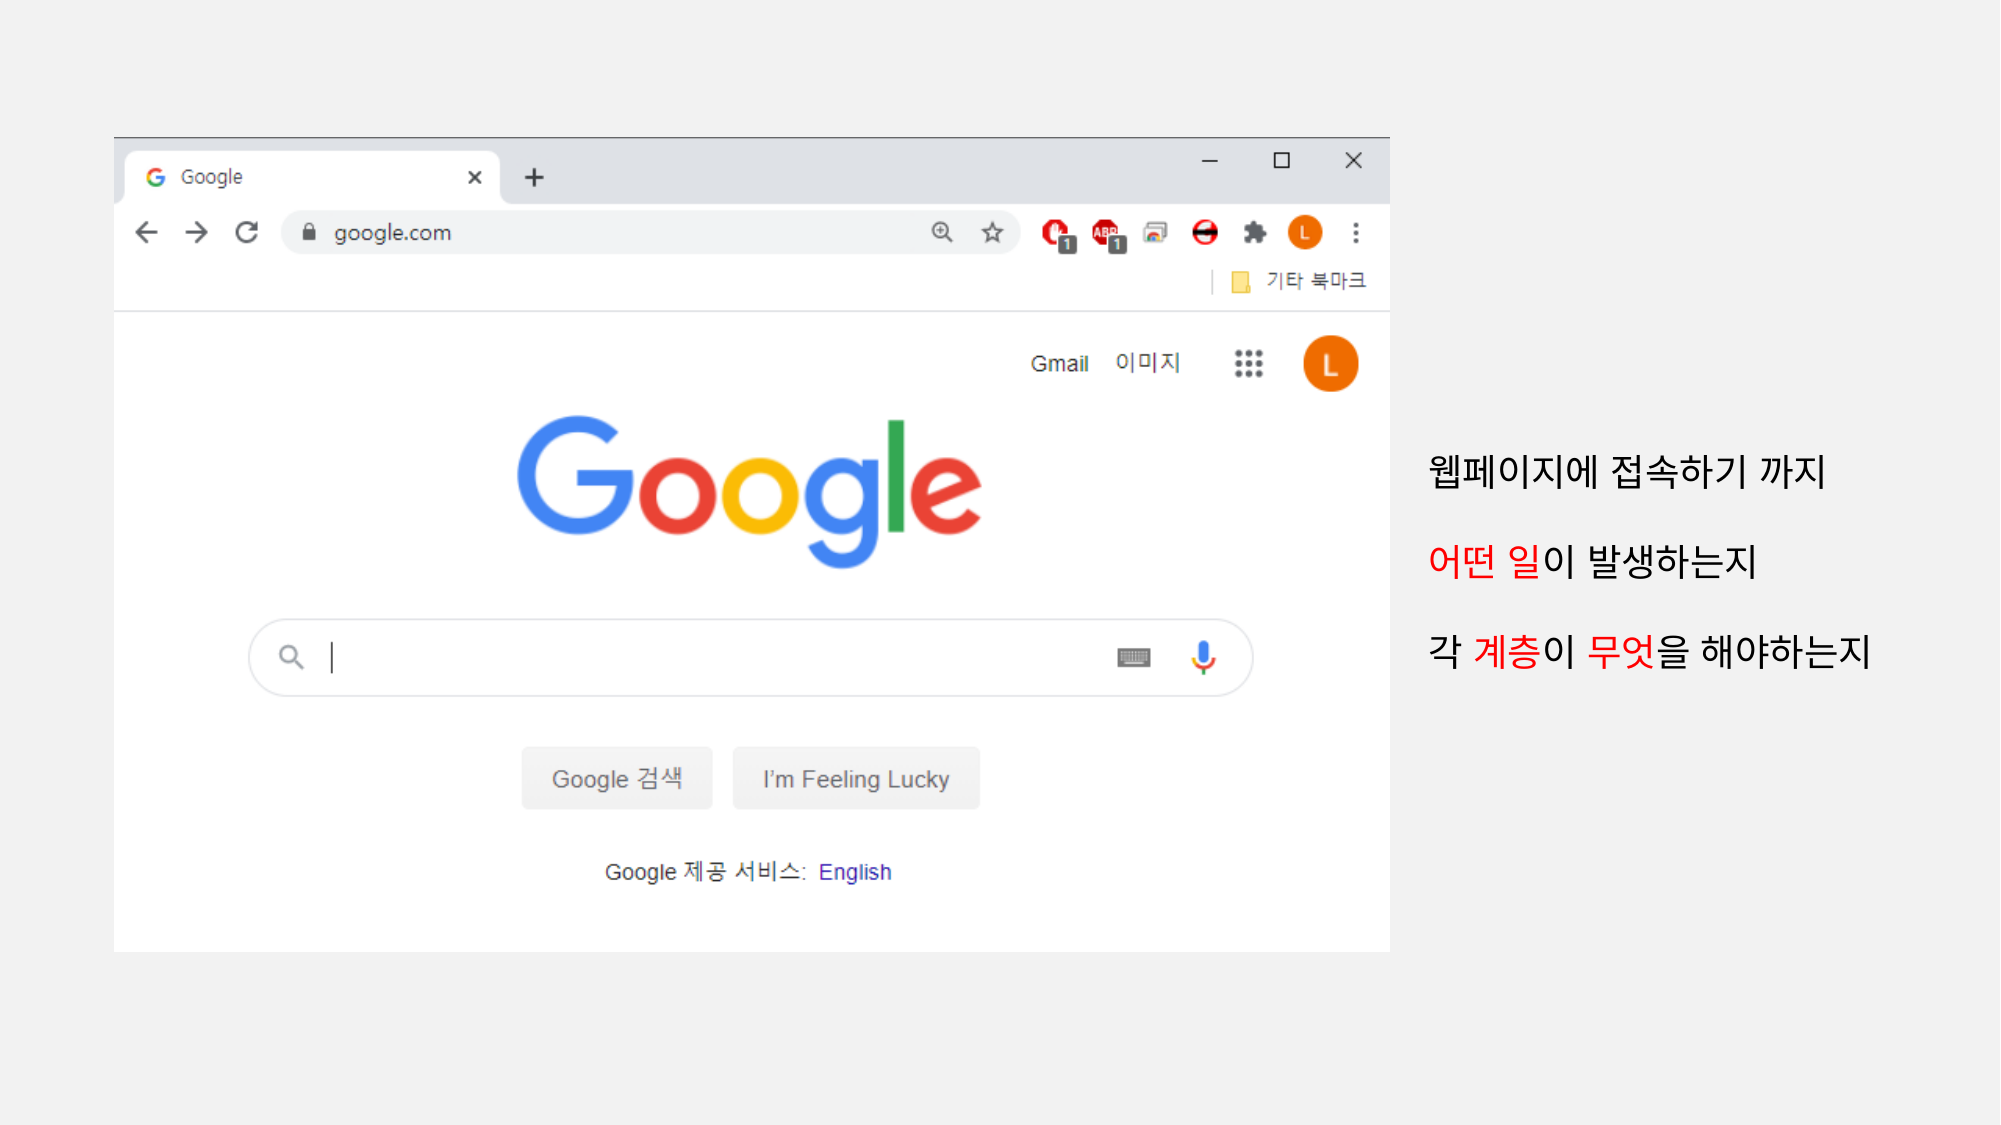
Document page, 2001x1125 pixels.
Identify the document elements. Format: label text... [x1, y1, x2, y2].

picture [113, 136, 1390, 952]
text_box 웹페이지에 접속하기 까지 어떤 일이 발생하는지 각 계층이 무엇을 해야하는지 [1413, 441, 1969, 681]
